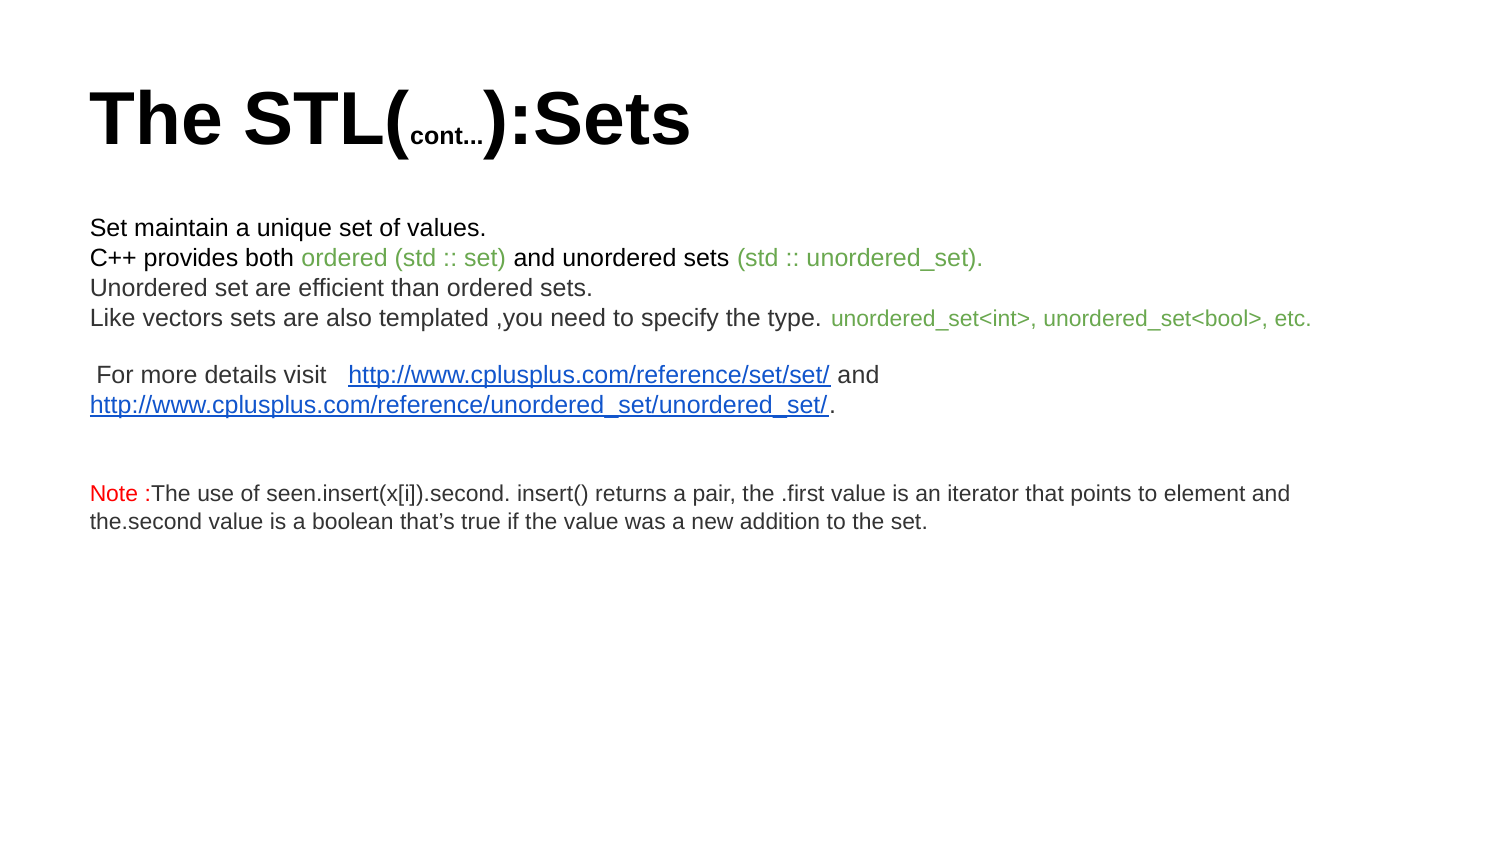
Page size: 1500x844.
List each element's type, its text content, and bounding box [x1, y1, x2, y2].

text_box The STL(cont...):Sets [75, 33, 1425, 175]
text_box Set maintain a unique set of values. C++ provides both ordered (std :: set) and unordered sets (std :: unordered_set). Unordered set are efficient than ordered sets. Like vectors sets are also templated ,you need to specify the type. unordered_set<int>, unordered_set<bool>, etc. For more details visit http://www.cplusplus.com/reference/set/set/ and http://www.cplusplus.com/reference/unordered_set/unordered_set/. Note :The use of seen.insert(x[i]).second. insert() returns a pair, the .first value is an iterator that points to element and the.second value is a boolean that’s true if the value was a new addition to the set. [75, 196, 1425, 808]
